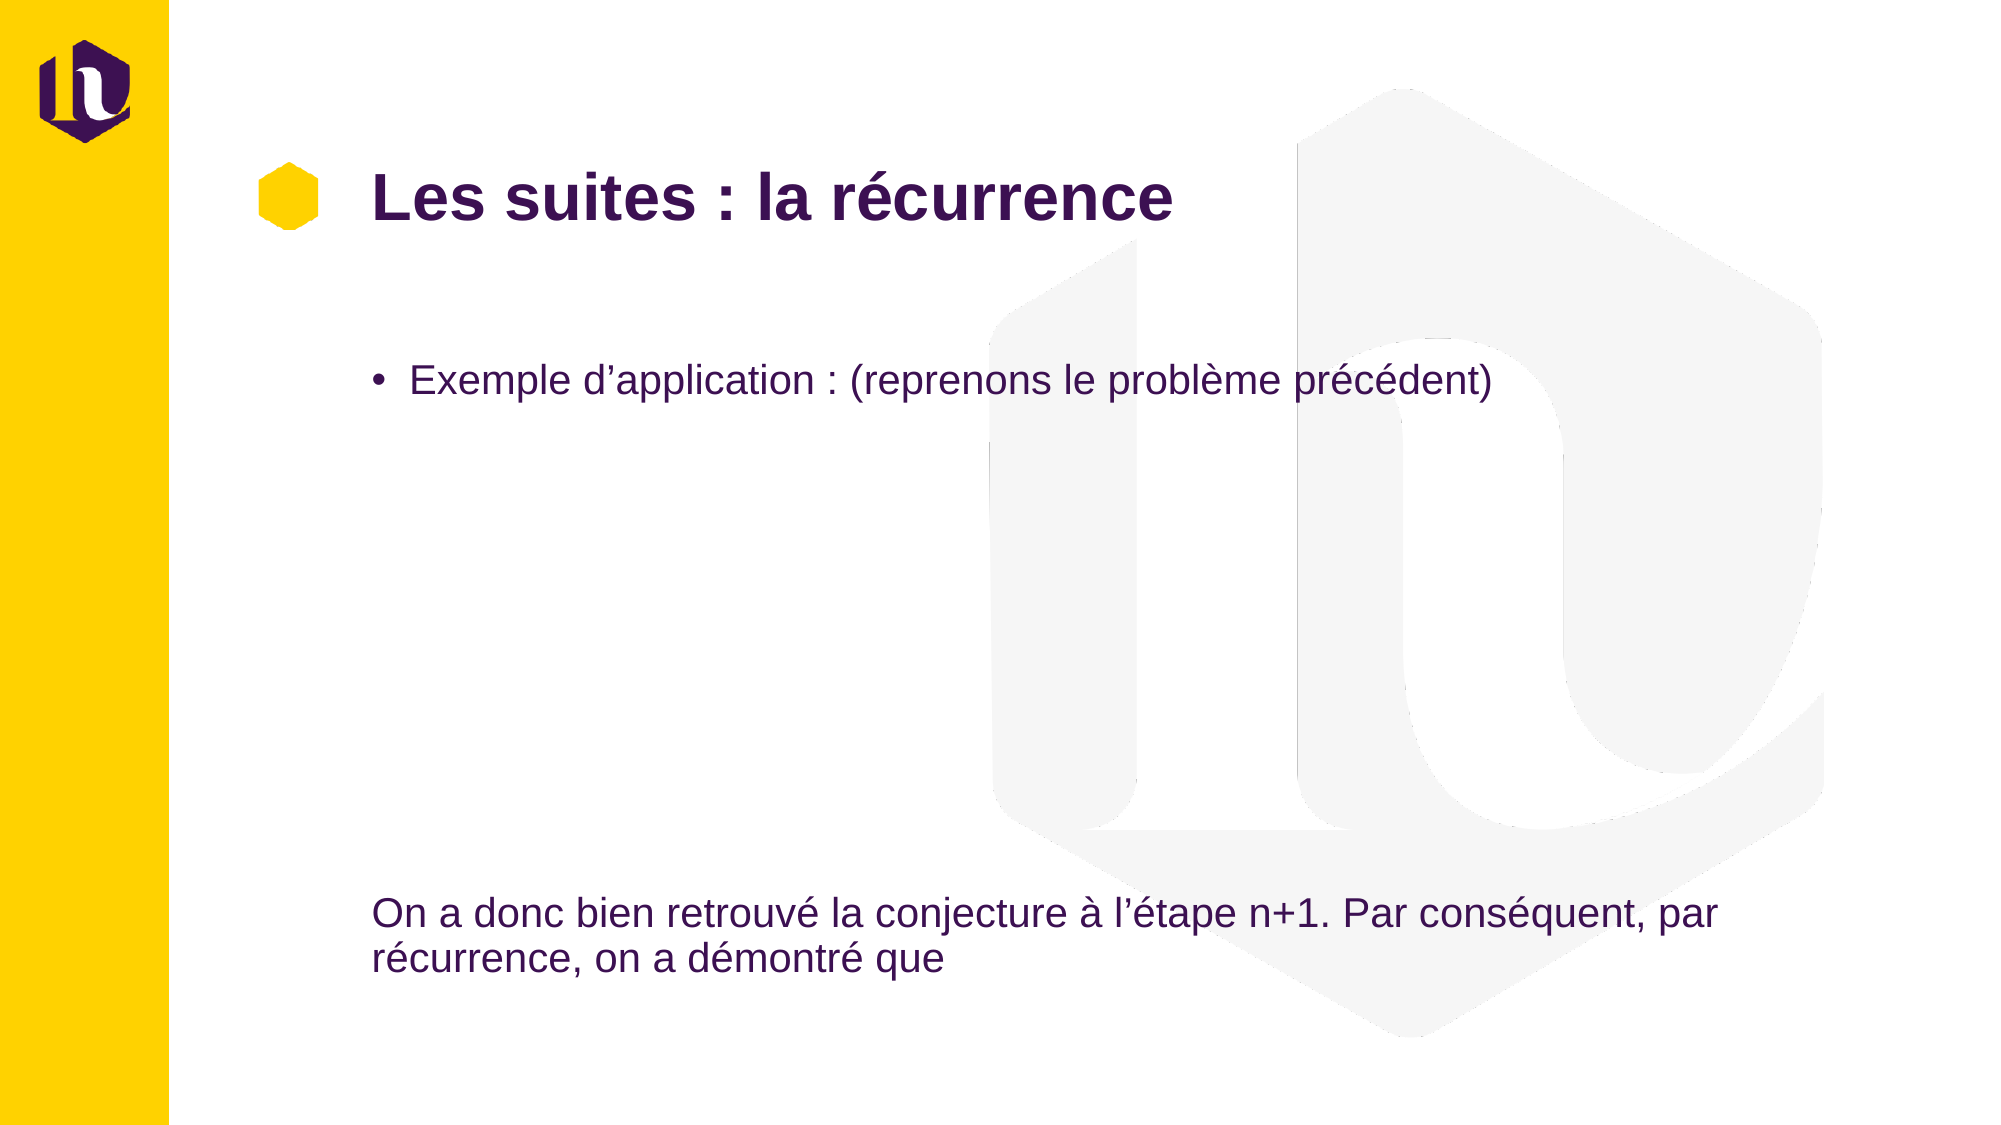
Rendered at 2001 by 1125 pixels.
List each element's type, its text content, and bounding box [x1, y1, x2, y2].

title Les suites : la récurrence [356, 89, 1836, 308]
